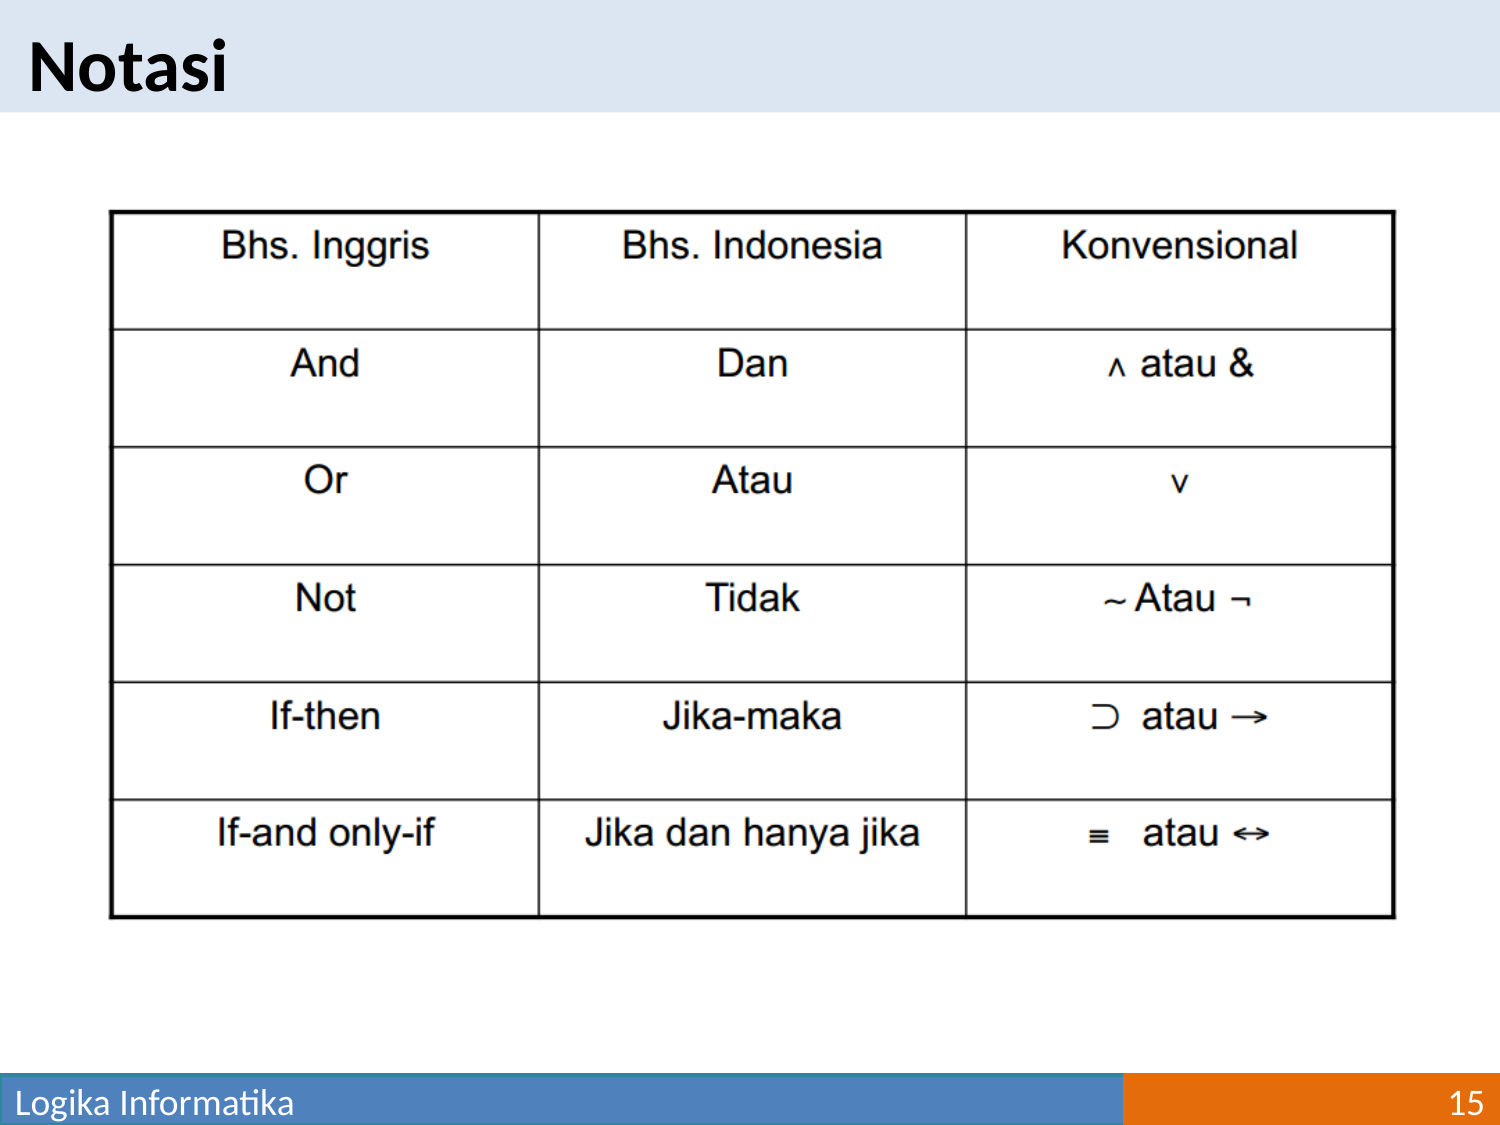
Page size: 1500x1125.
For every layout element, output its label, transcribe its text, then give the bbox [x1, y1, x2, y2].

text_box 15 [1123, 1073, 1500, 1125]
picture [99, 199, 1401, 926]
text_box Logika Informatika [0, 1073, 1123, 1125]
text_box Notasi [13, 9, 244, 114]
text_box [0, 0, 1500, 115]
